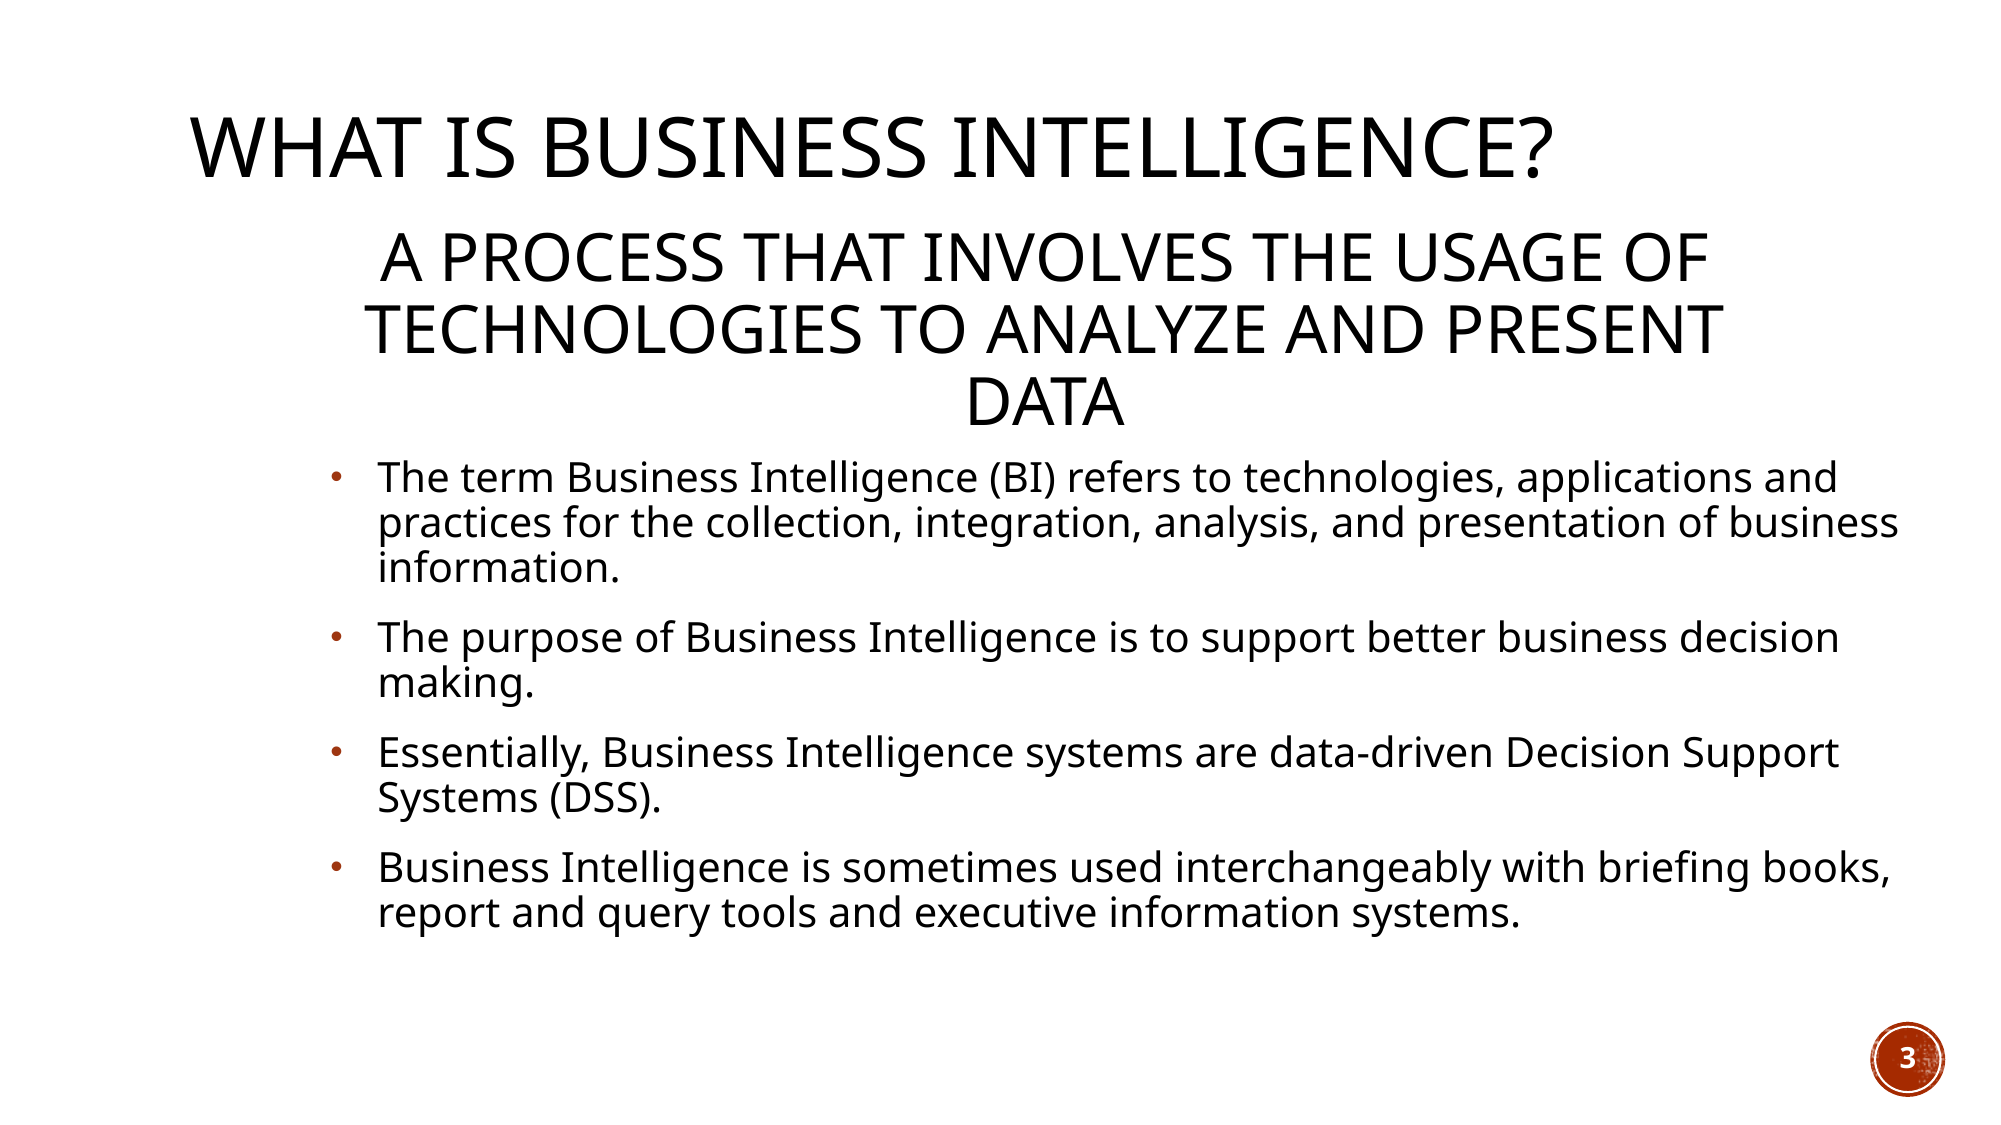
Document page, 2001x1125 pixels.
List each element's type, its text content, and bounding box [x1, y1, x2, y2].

slide_number 3 [1855, 1028, 1961, 1089]
title A process that involves the usage of technologies to analyze and present data [290, 250, 1800, 414]
list The term Business Intelligence (BI) refers to technologies, applications and practices for the collection, integration, analysis, and presentation of business information. The purpose of Business Intelligence is to support better business decision making. Essentially, Business Intelligence systems are data-driven Decision Support Systems (DSS). Business Intelligence is sometimes used interchangeably with briefing books, report and query tools and executive information systems. [315, 448, 1966, 977]
text_box WHAT IS BUSINESS INTELLIGENCE? [174, 84, 1825, 218]
